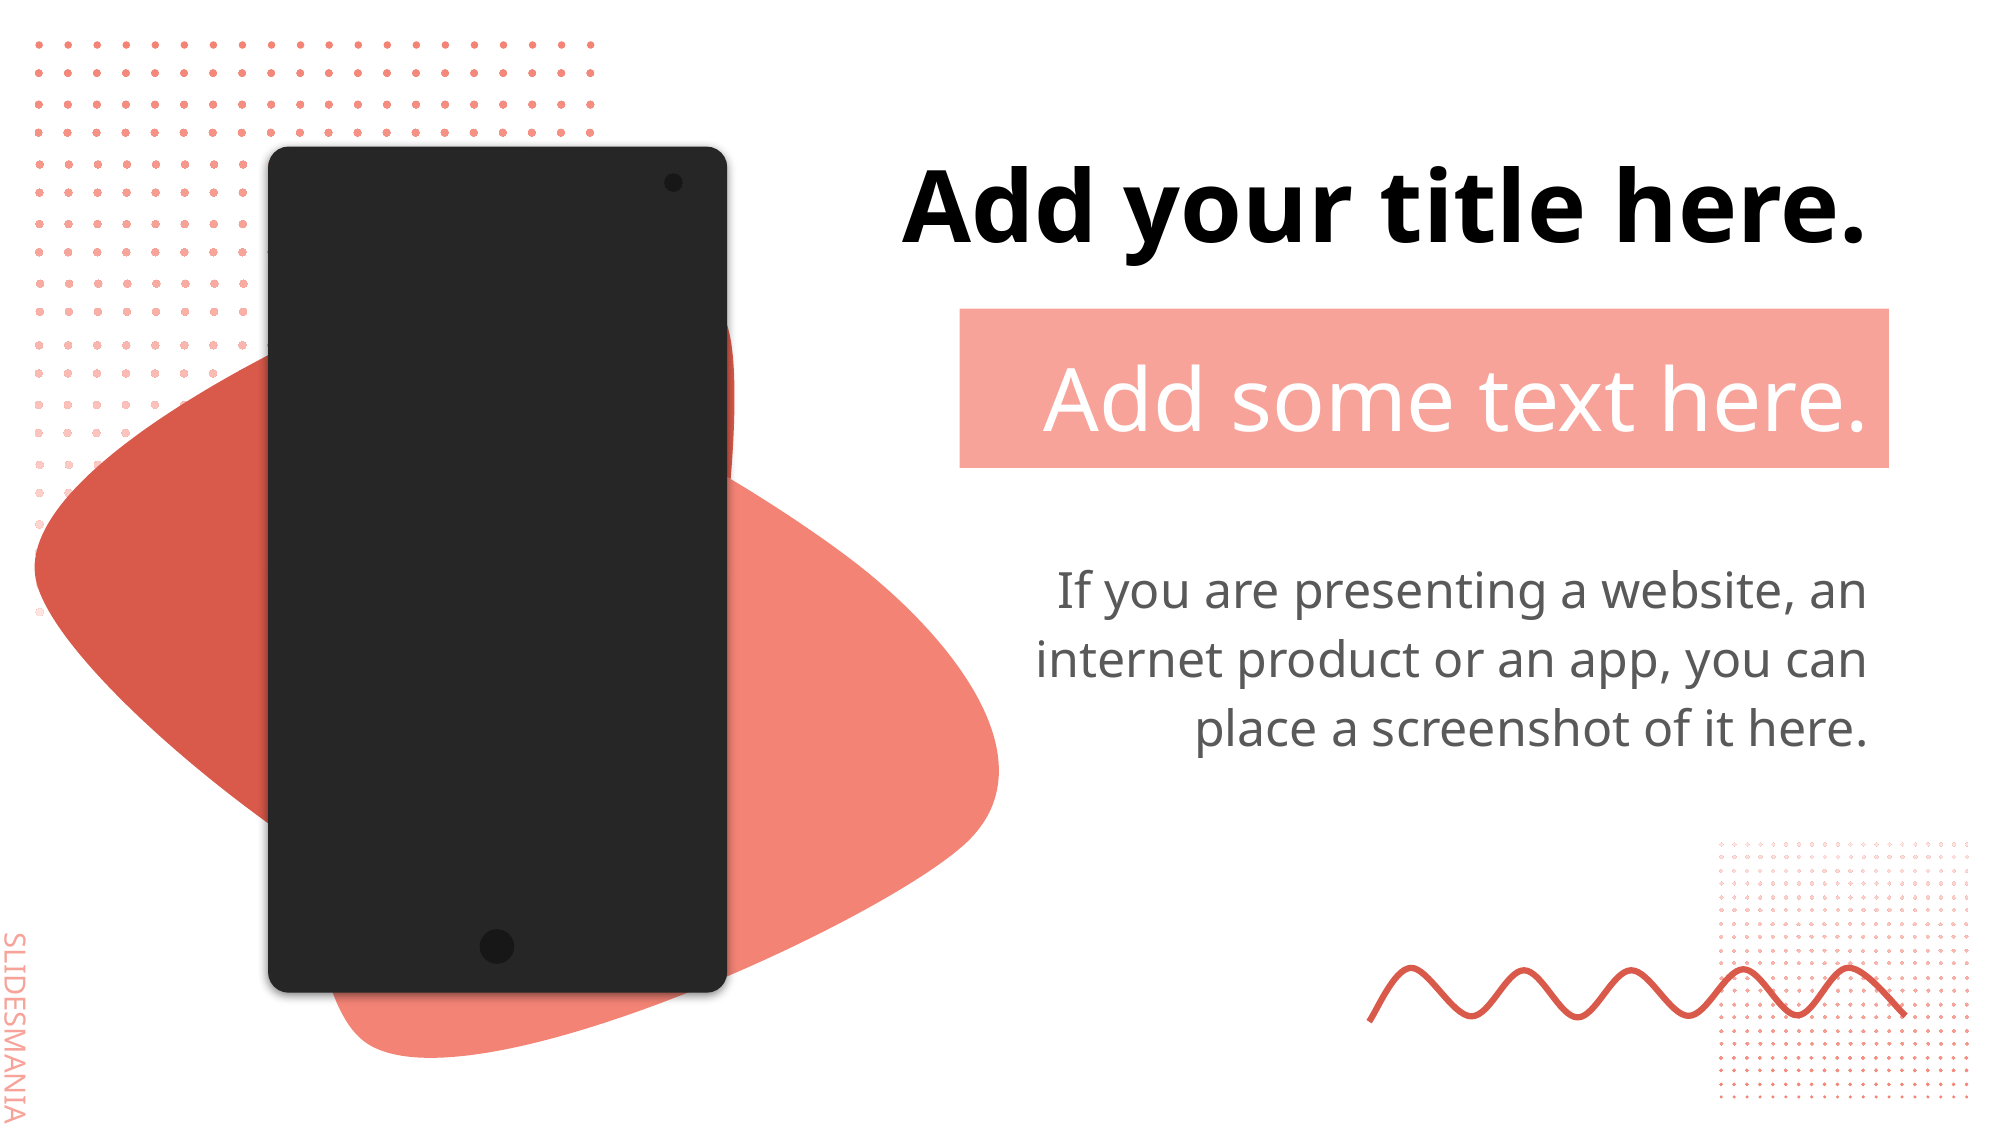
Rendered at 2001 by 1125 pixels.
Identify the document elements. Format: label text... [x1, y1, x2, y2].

subtitle Add some text here. [959, 308, 1889, 468]
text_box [267, 146, 728, 993]
text_box [1369, 967, 1906, 1022]
list If you are presenting a website, an internet product or an app, you can place a screenshot of it here. [959, 529, 1889, 882]
title Add your title here. [268, 122, 1889, 248]
